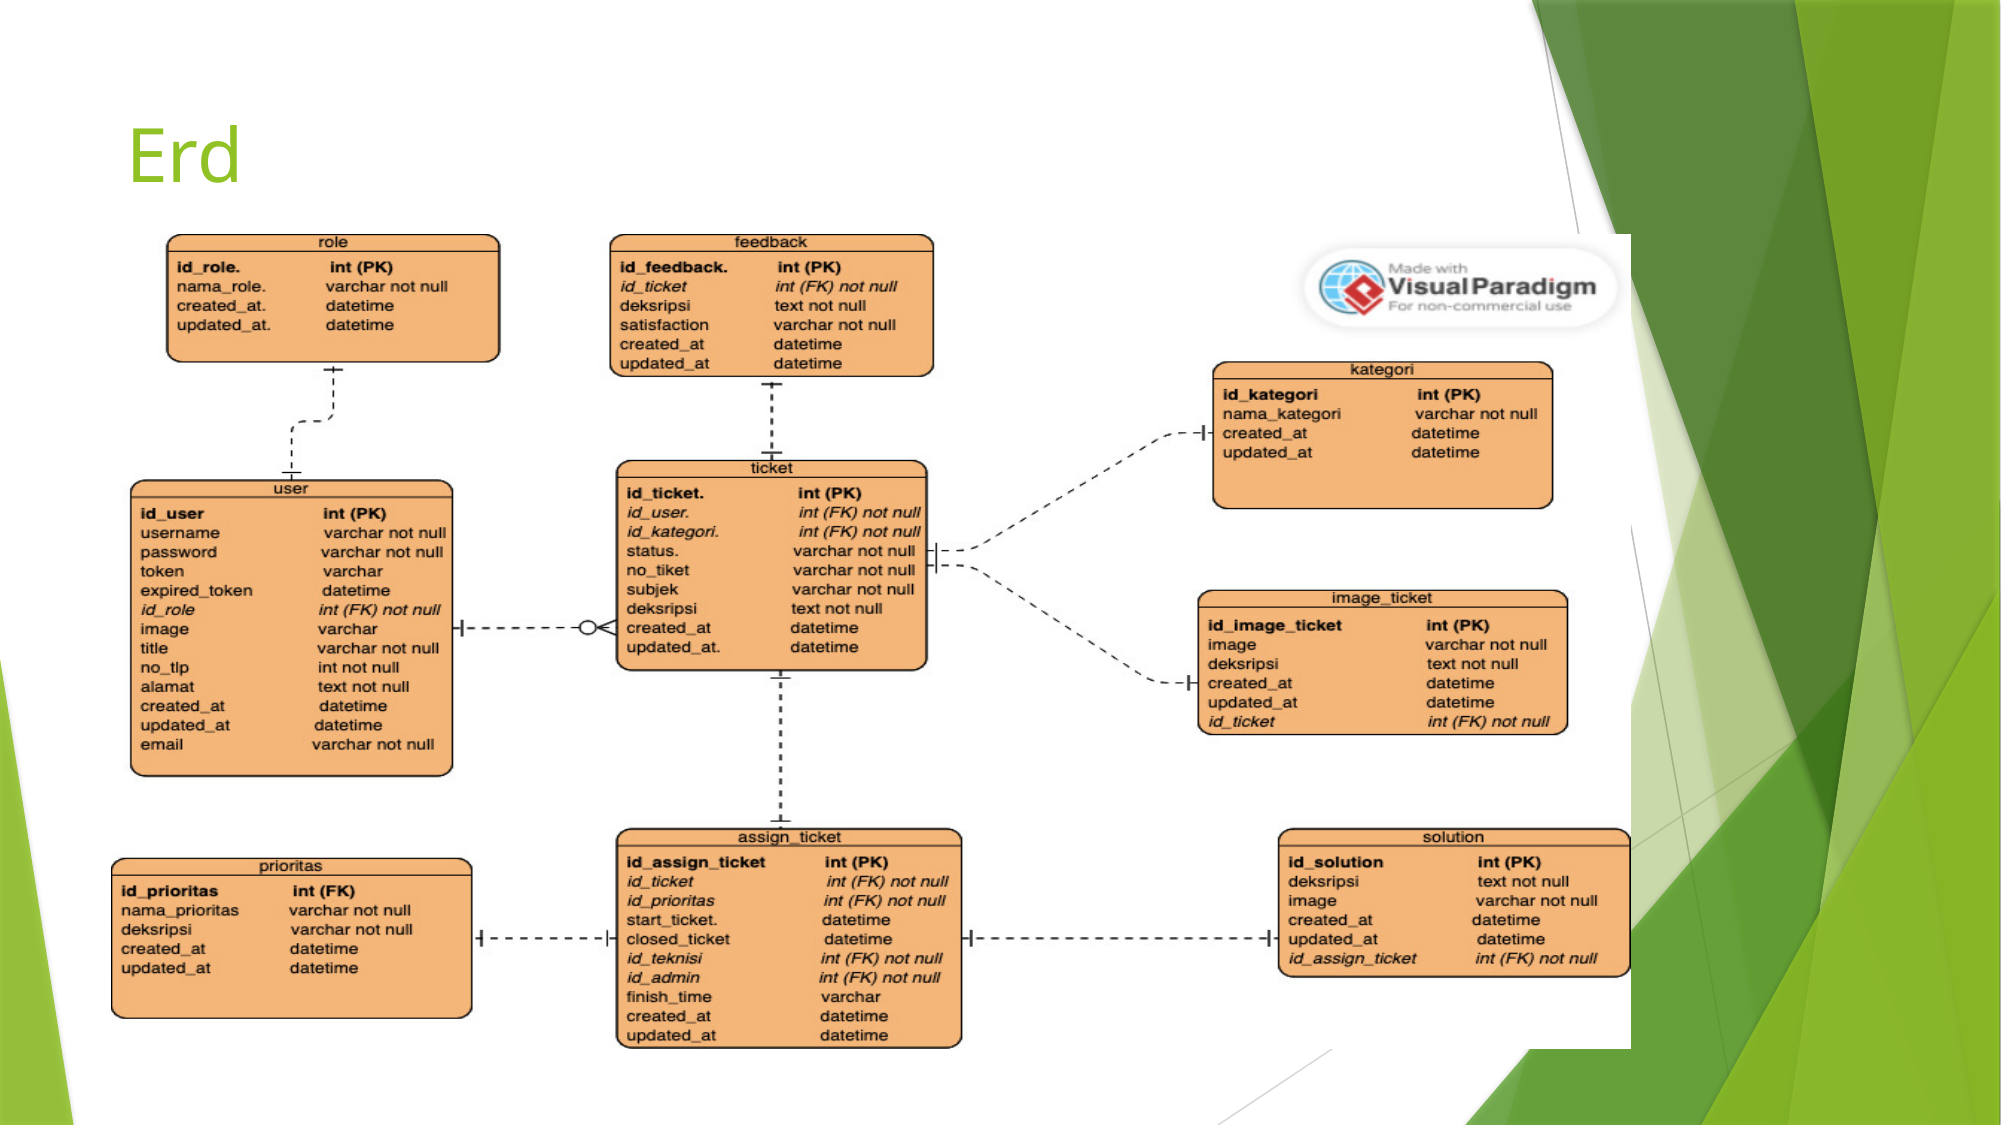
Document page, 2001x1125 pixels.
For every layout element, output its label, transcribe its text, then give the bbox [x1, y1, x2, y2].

title Erd [111, 99, 1522, 233]
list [110, 233, 1632, 1049]
